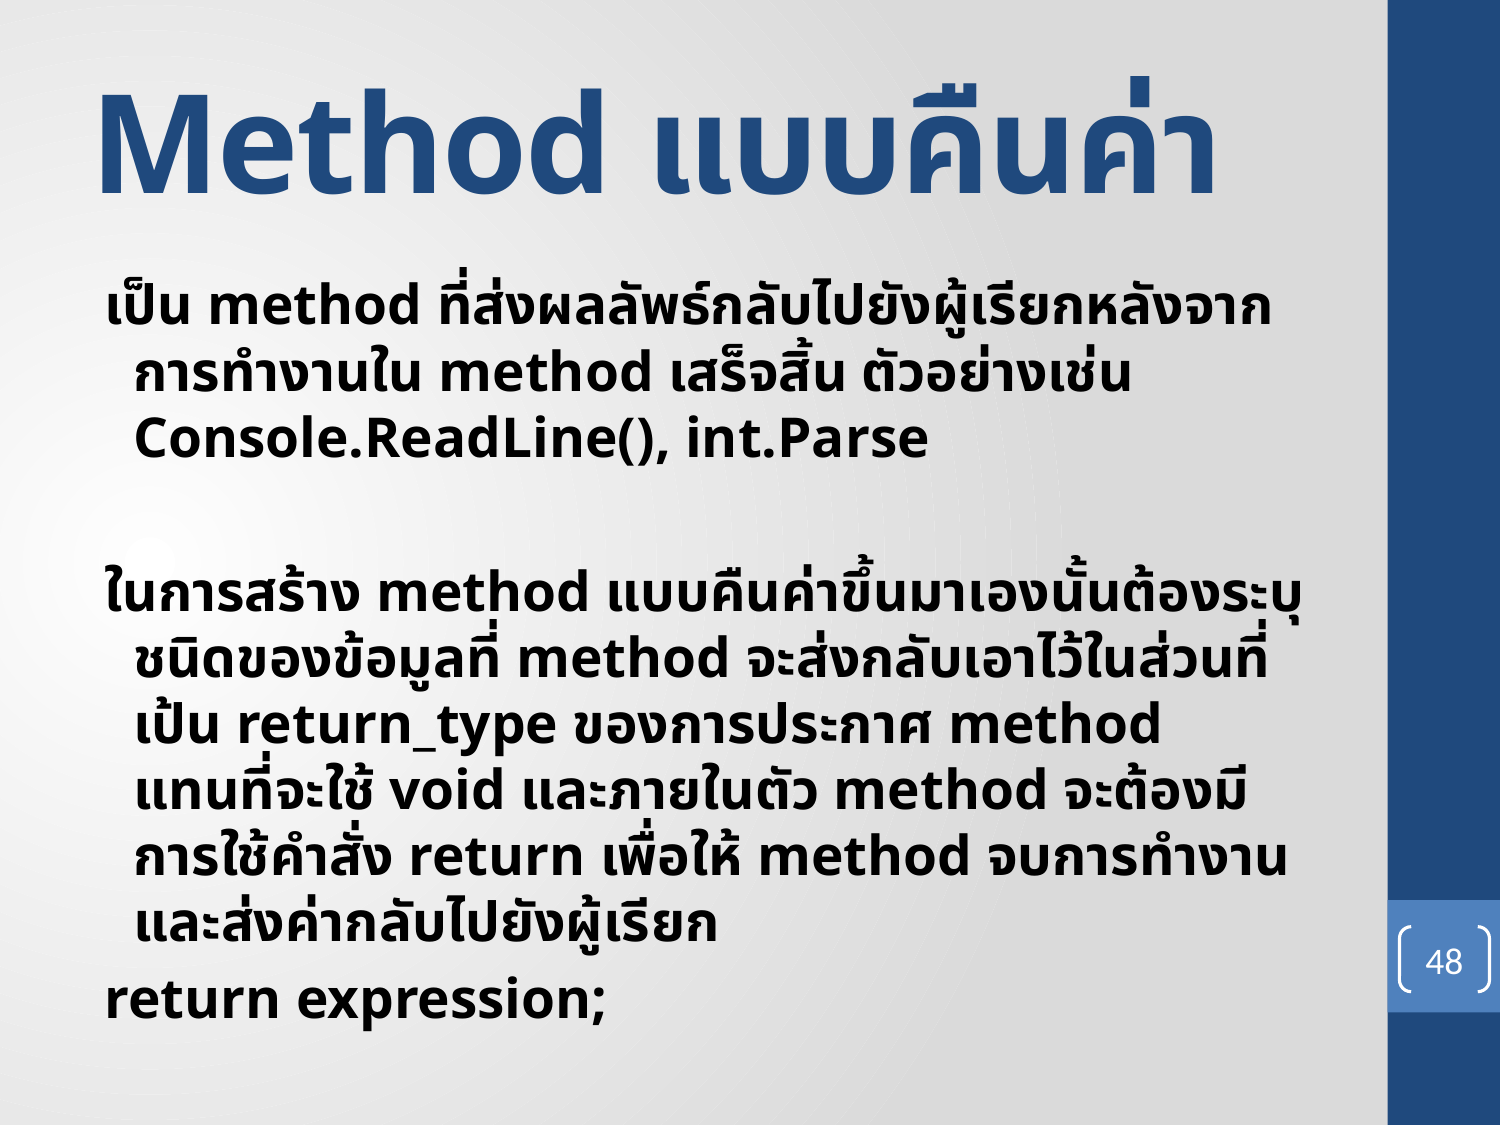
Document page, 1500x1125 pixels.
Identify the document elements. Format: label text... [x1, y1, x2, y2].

slide_number 48 [1397, 925, 1492, 994]
title Method แบบคืนค่า [75, 45, 1325, 233]
list เป็น method ที่ส่งผลลัพธ์กลับไปยังผู้เรียกหลังจากการทำงานใน method เสร็จสิ้น ตัวอย่างเช่น Console.ReadLine(), int.Parse ในการสร้าง method แบบคืนค่าขึ้นมาเองนั้นต้องระบุชนิดของข้อมูลที่ method จะส่งกลับเอาไว้ในส่วนที่เป้น return_type ของการประกาศ method แทนที่จะใช้ void และภายในตัว method จะต้องมีการใช้คำสั่ง return เพื่อให้ method จบการทำงานและส่งค่ากลับไปยังผู้เรียก return expression; [75, 262, 1325, 1050]
